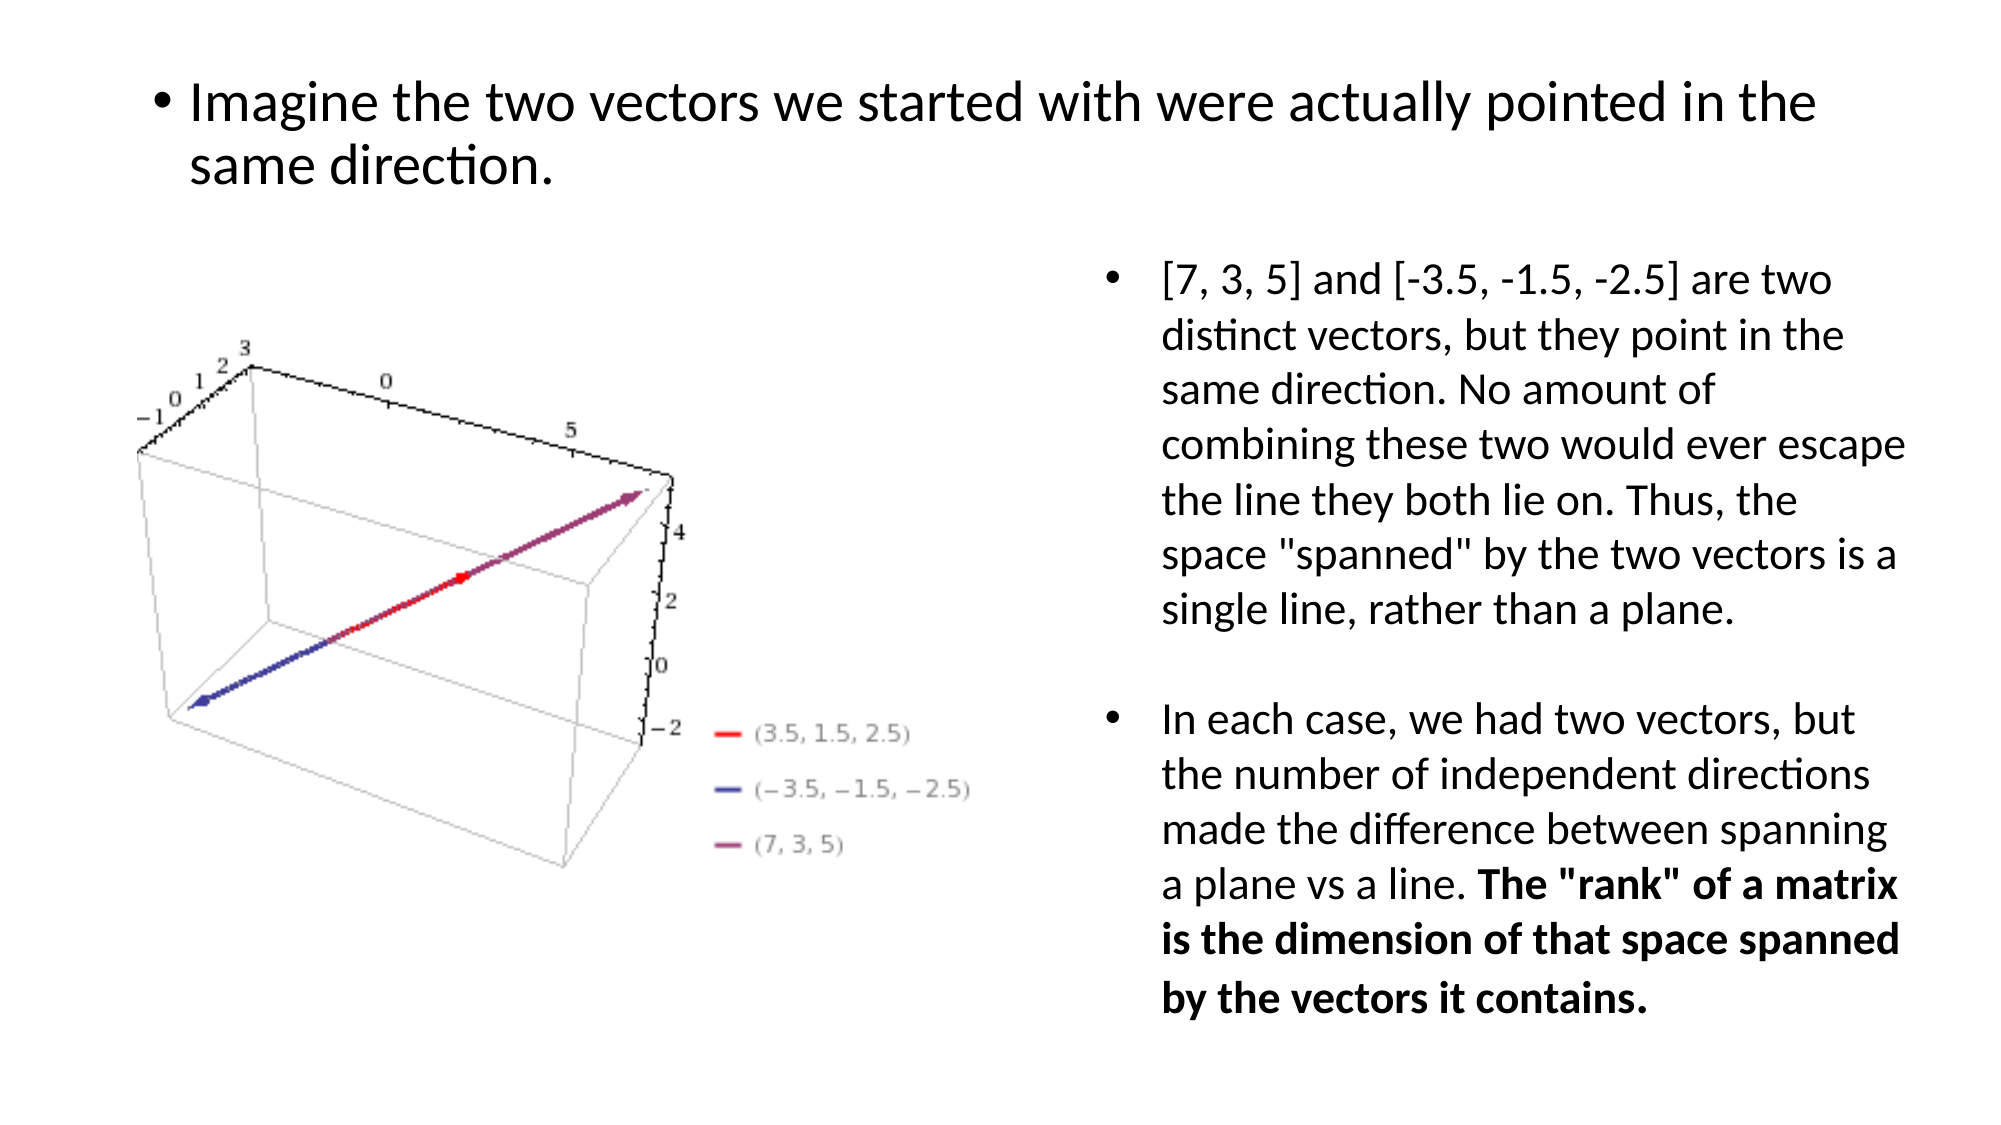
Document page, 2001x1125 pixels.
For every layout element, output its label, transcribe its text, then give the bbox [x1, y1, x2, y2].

text_box [7, 3, 5] and [-3.5, -1.5, -2.5] are two distinct vectors, but they point in the same direction. No amount of combining these two would ever escape the line they both lie on. Thus, the space "spanned" by the two vectors is a single line, rather than a plane. In each case, we had two vectors, but the number of independent directions made the difference between spanning a plane vs a line. The "rank" of a matrix is the dimension of that space spanned by the vectors it contains. [1090, 241, 1927, 1125]
list Imagine the two vectors we started with were actually pointed in the same direction. [137, 63, 1863, 778]
picture [137, 334, 974, 871]
